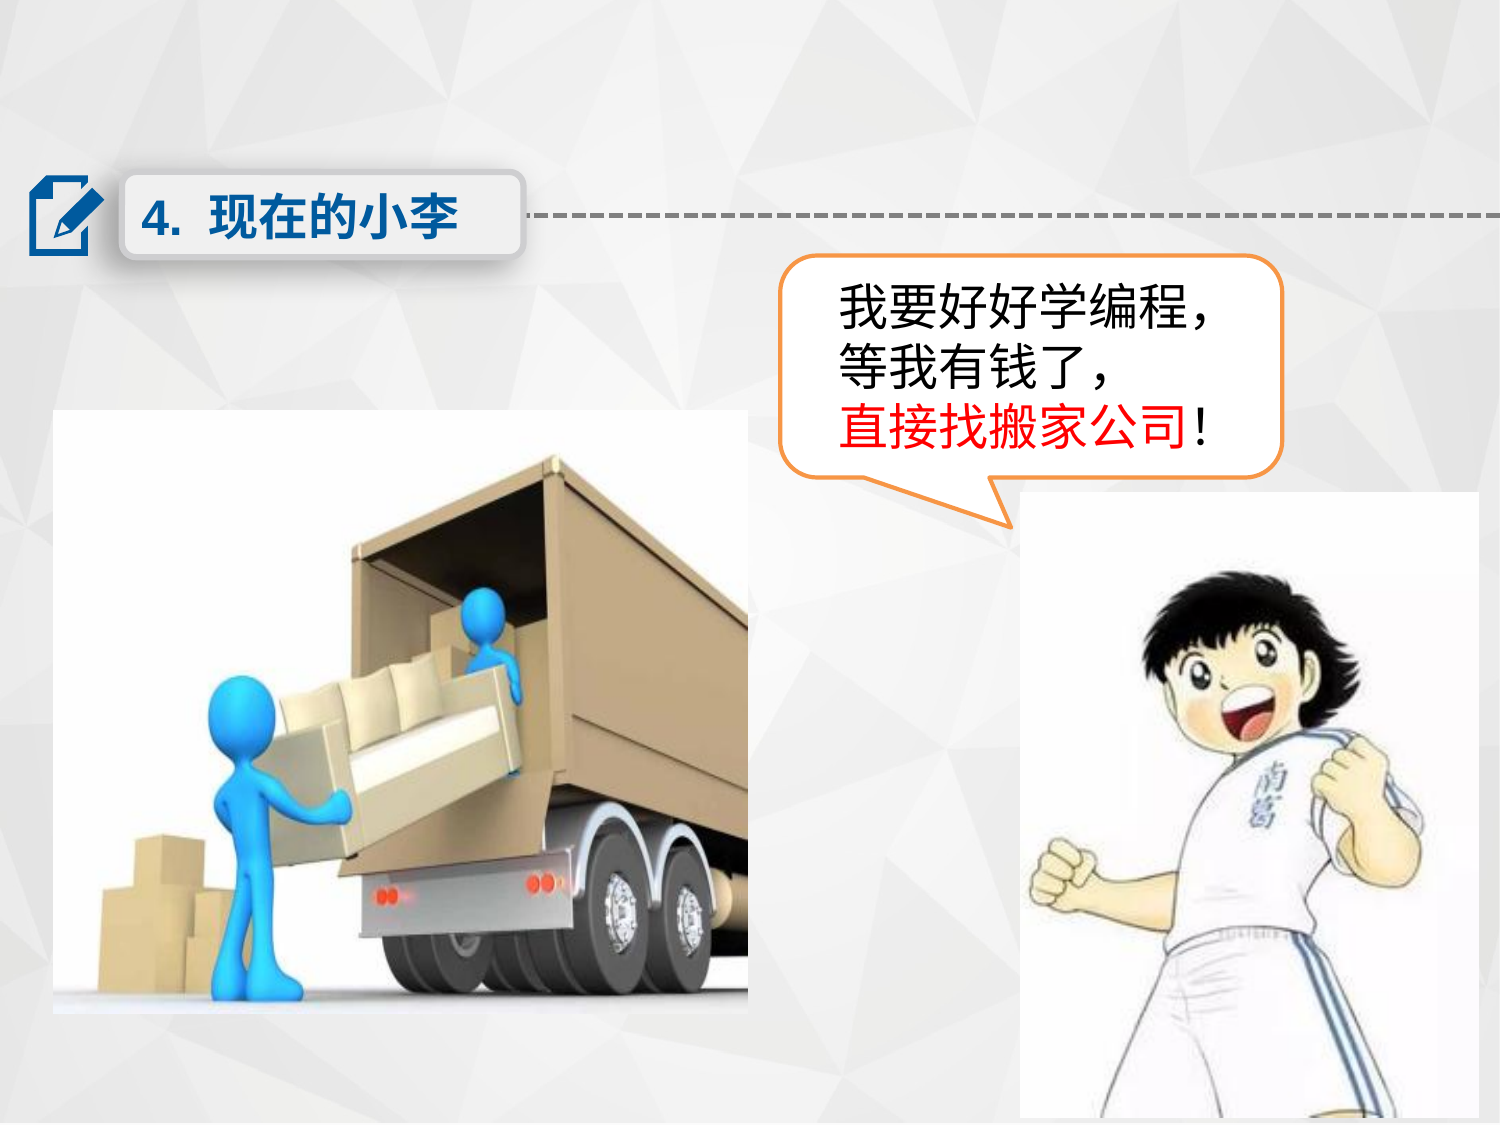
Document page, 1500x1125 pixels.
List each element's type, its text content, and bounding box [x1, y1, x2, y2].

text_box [29, 175, 105, 257]
text_box [125, 171, 524, 215]
text_box [126, 223, 524, 258]
text_box 我要好好学编程， 等我有钱了， 直接找搬家公司！ [823, 268, 1271, 463]
text_box [778, 253, 1285, 530]
text_box 4. 现在的小李 [121, 177, 479, 253]
picture [0, 0, 1500, 1123]
